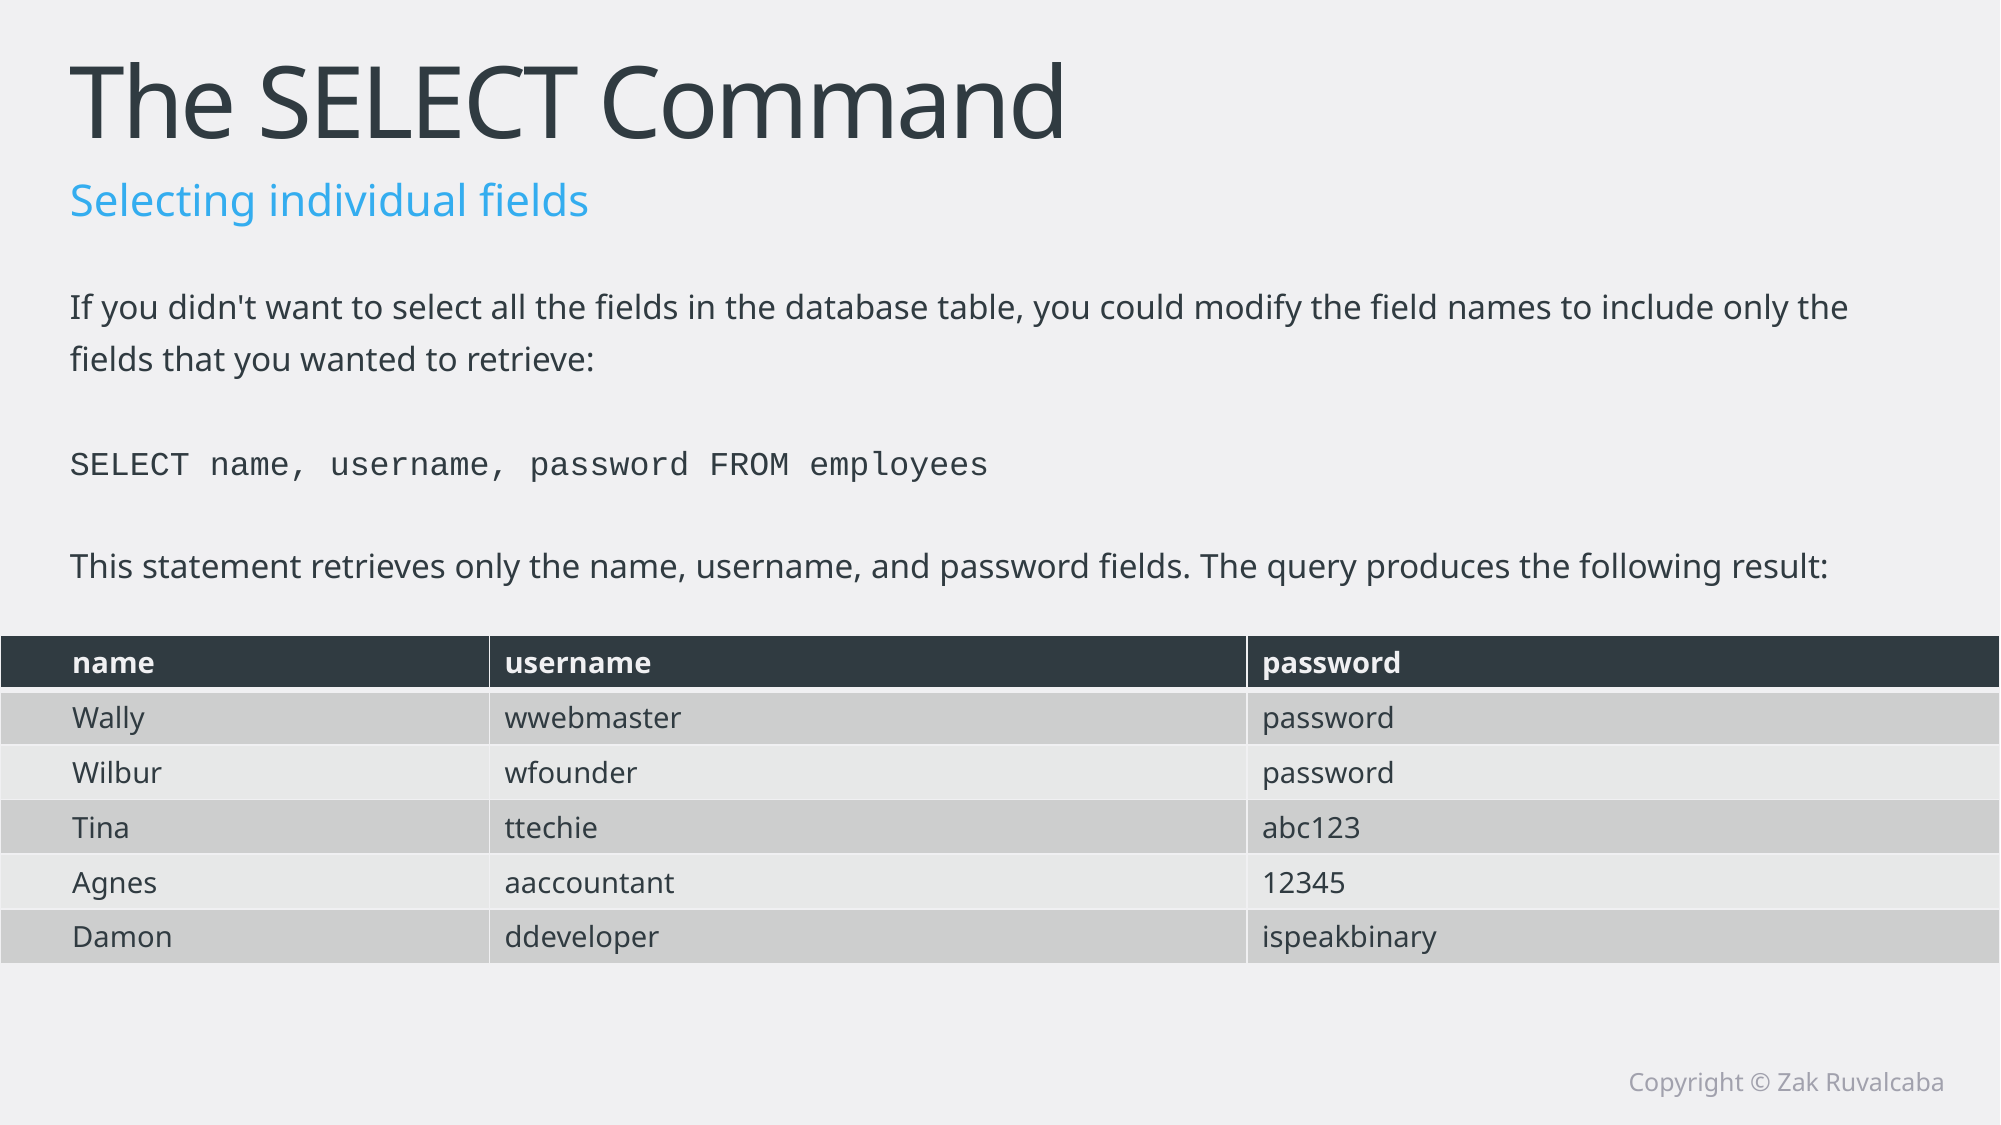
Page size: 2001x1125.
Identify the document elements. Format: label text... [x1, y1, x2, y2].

table_cell 12345 [1248, 855, 1999, 908]
table_cell wwebmaster [490, 693, 1246, 744]
table_cell ispeakbinary [1248, 910, 1999, 963]
table_cell Agnes [1, 855, 489, 908]
table_cell wfounder [490, 746, 1246, 799]
table_cell abc123 [1248, 800, 1999, 853]
list If you didn't want to select all the fields in the database table, you could modify the field names to include only the fields that you wanted to retrieve: SELECT name, username, password FROM employees This statement retrieves only the name, username, and password fields. The query produces the following result: [55, 267, 1946, 610]
table_header name [1, 636, 489, 687]
table_header password [1248, 636, 1999, 687]
table_cell ttechie [490, 800, 1246, 853]
table_header username [490, 636, 1246, 687]
table_cell Damon [1, 910, 489, 963]
list Selecting individual fields [55, 149, 1820, 209]
table_cell Wally [1, 693, 489, 744]
table_cell aaccountant [490, 855, 1246, 908]
table_cell password [1248, 693, 1999, 744]
table_cell Tina [1, 800, 489, 853]
table_cell Wilbur [1, 746, 489, 799]
table_cell ddeveloper [490, 910, 1246, 963]
title The SELECT Command [55, 30, 1819, 149]
table_cell password [1248, 746, 1999, 799]
